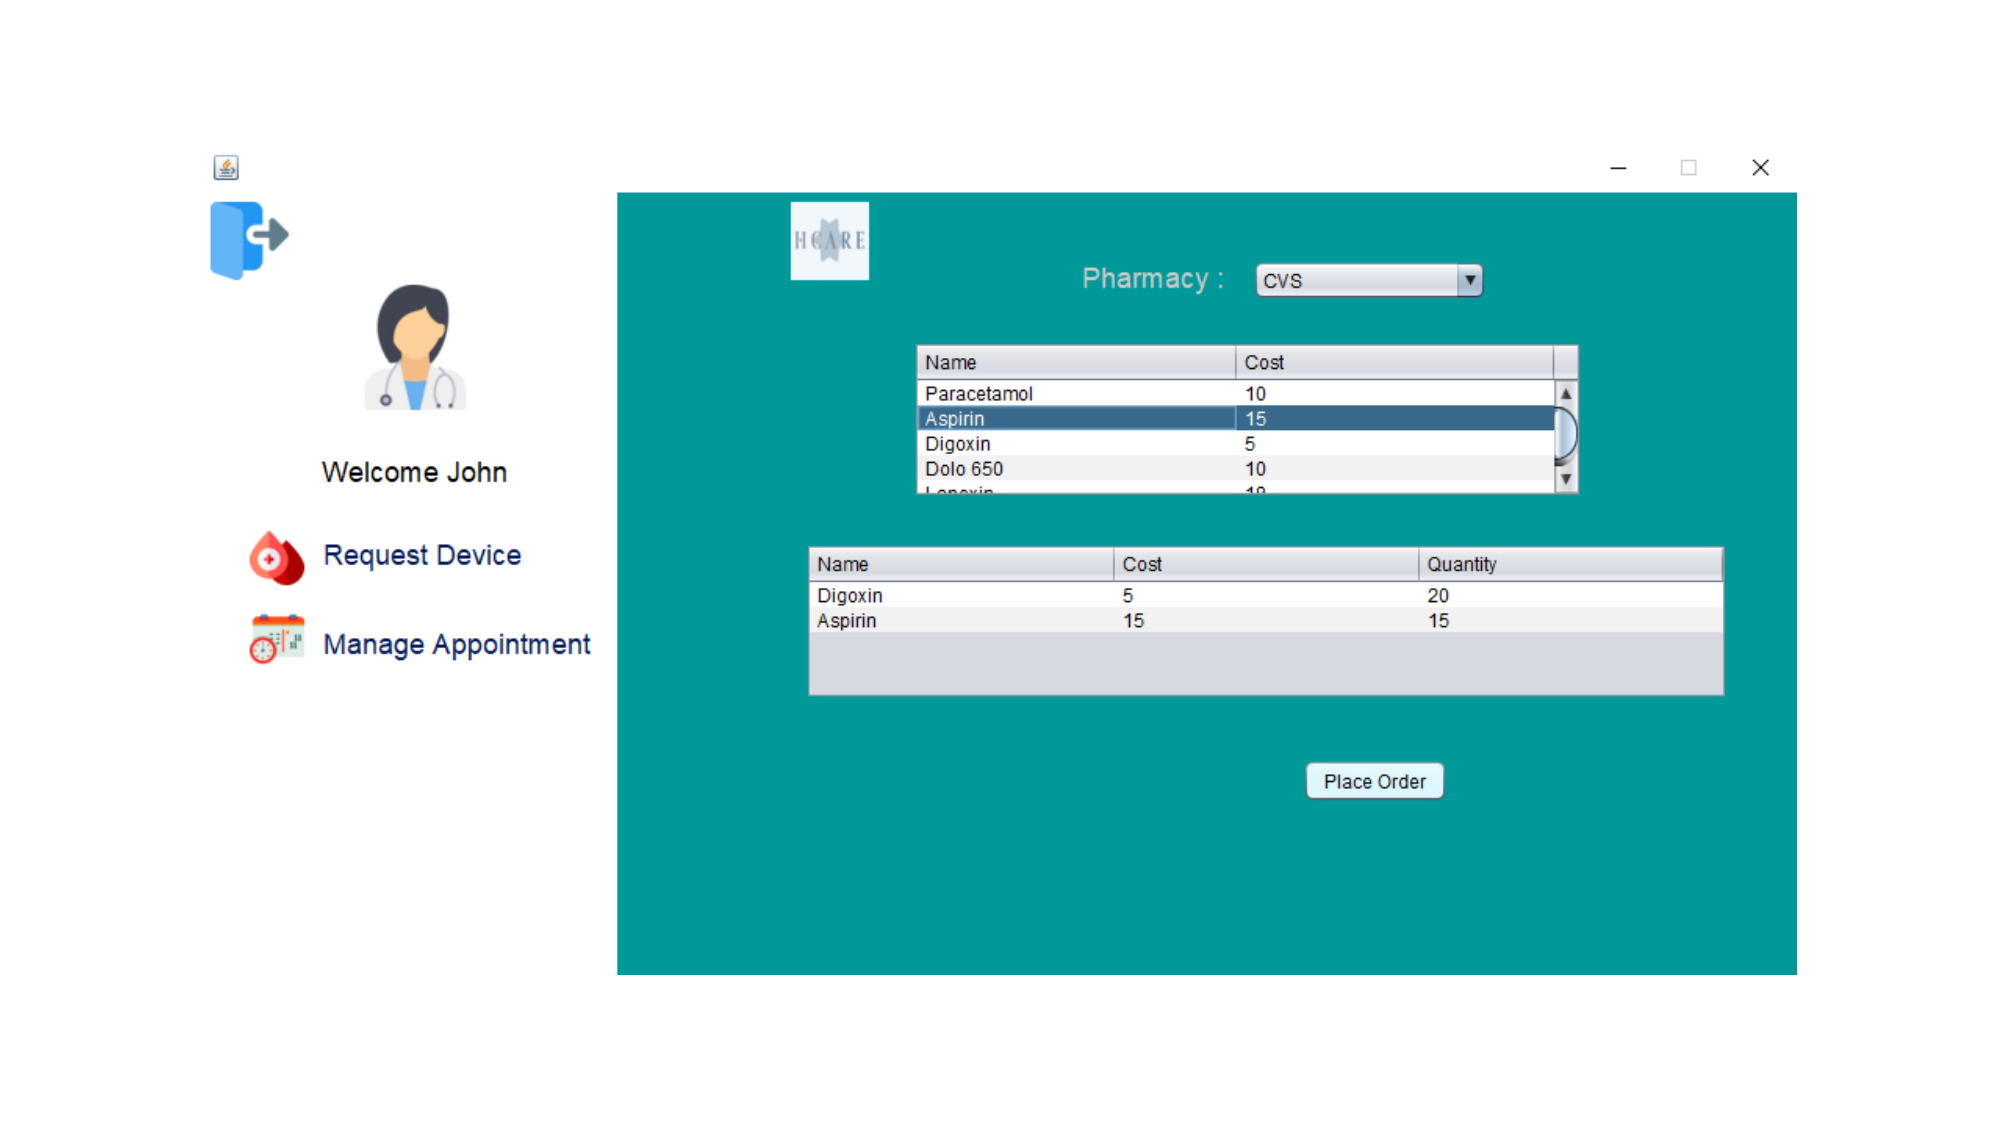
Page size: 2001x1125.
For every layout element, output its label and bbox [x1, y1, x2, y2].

picture [203, 149, 1797, 975]
